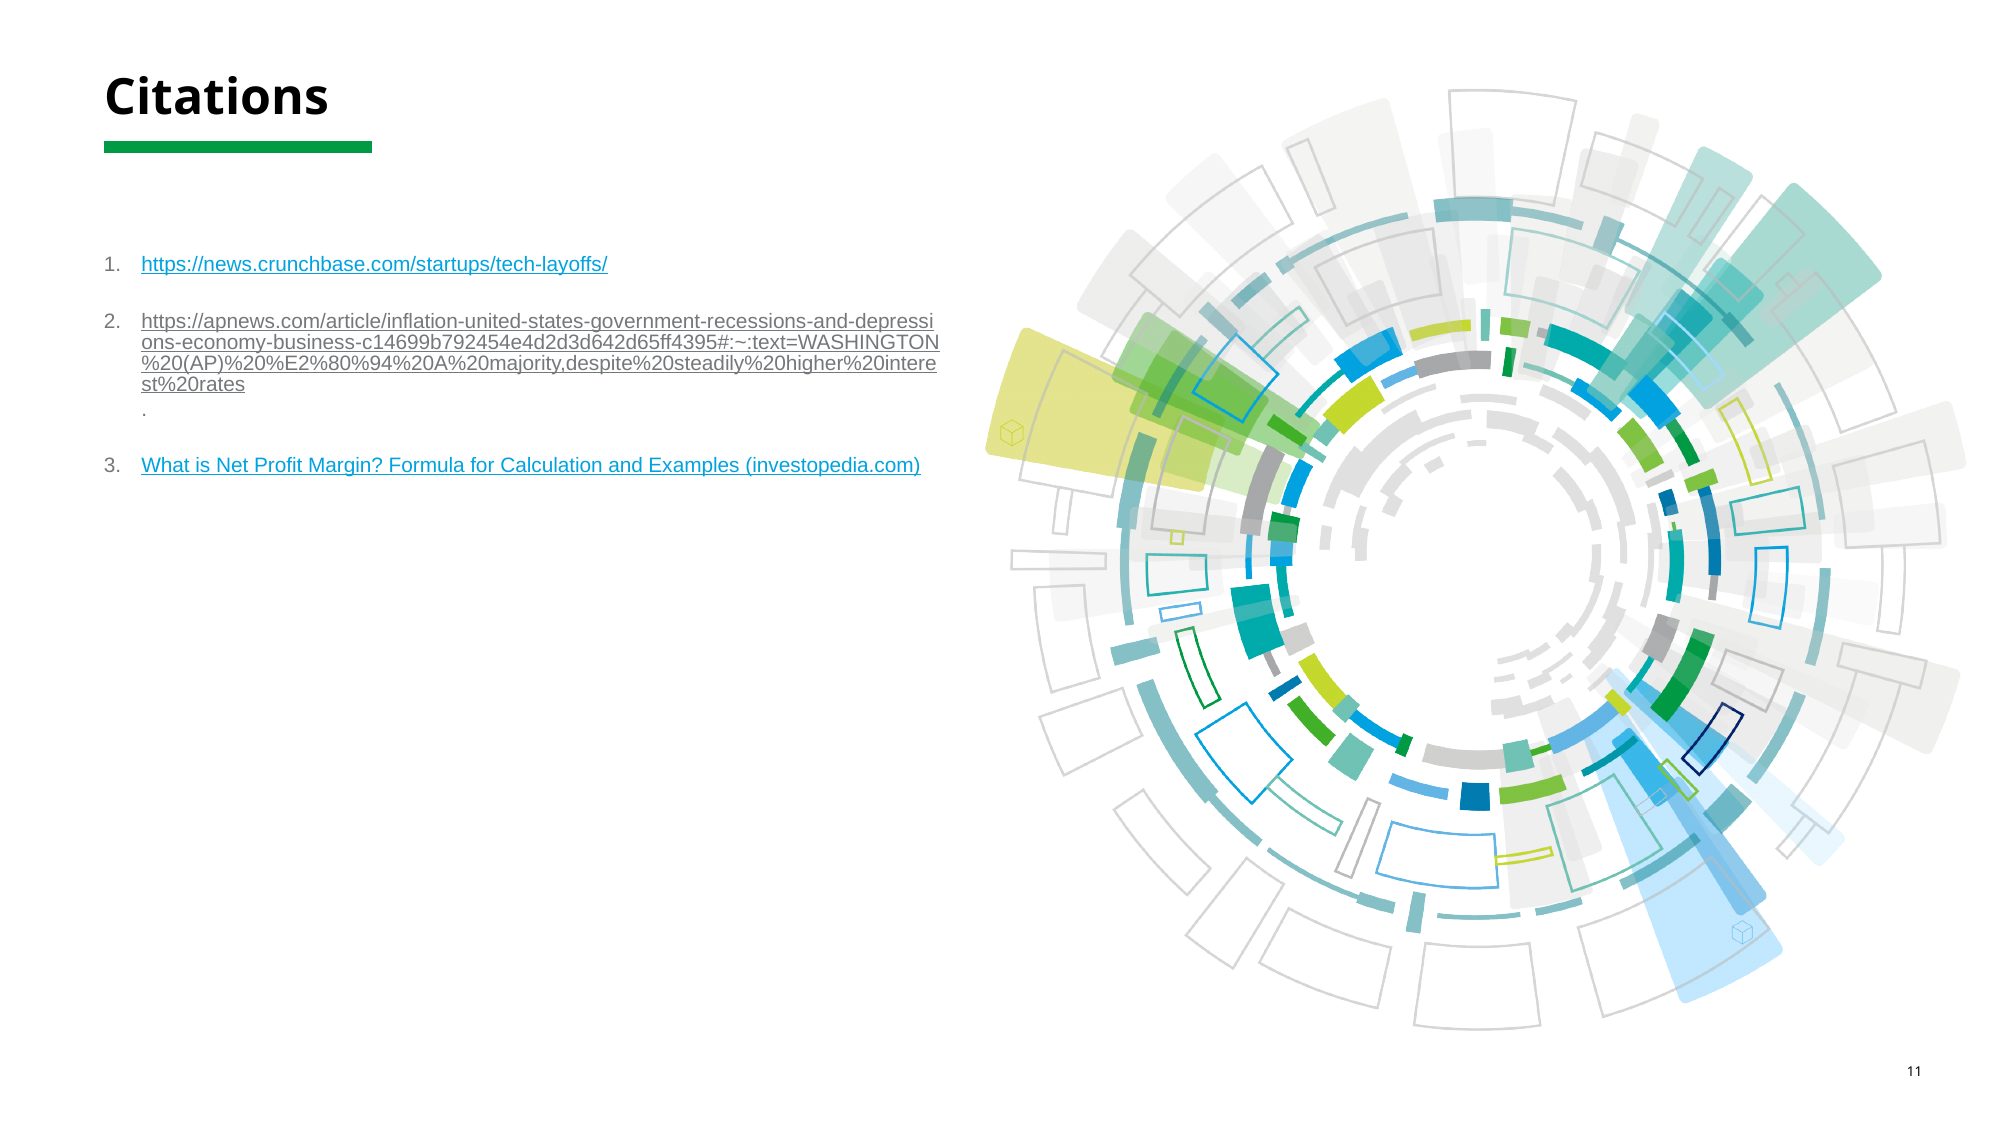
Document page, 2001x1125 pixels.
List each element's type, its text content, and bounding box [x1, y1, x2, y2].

picture [938, 25, 2000, 1100]
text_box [89, 56, 933, 148]
list https://news.crunchbase.com/startups/tech-layoffs/ https://apnews.com/article/inflation-united-states-government-recessions-and-depressions-economy-business-c14699b792454e4d2d3d642d65ff4395#:~:text=WASHINGTON%20(AP)%20%E2%80%94%20A%20majority,despite%20steadily%20higher%20interest%20rates. What is Net Profit Margin? Formula for Calculation and Examples (investopedia.com) [103, 250, 933, 903]
